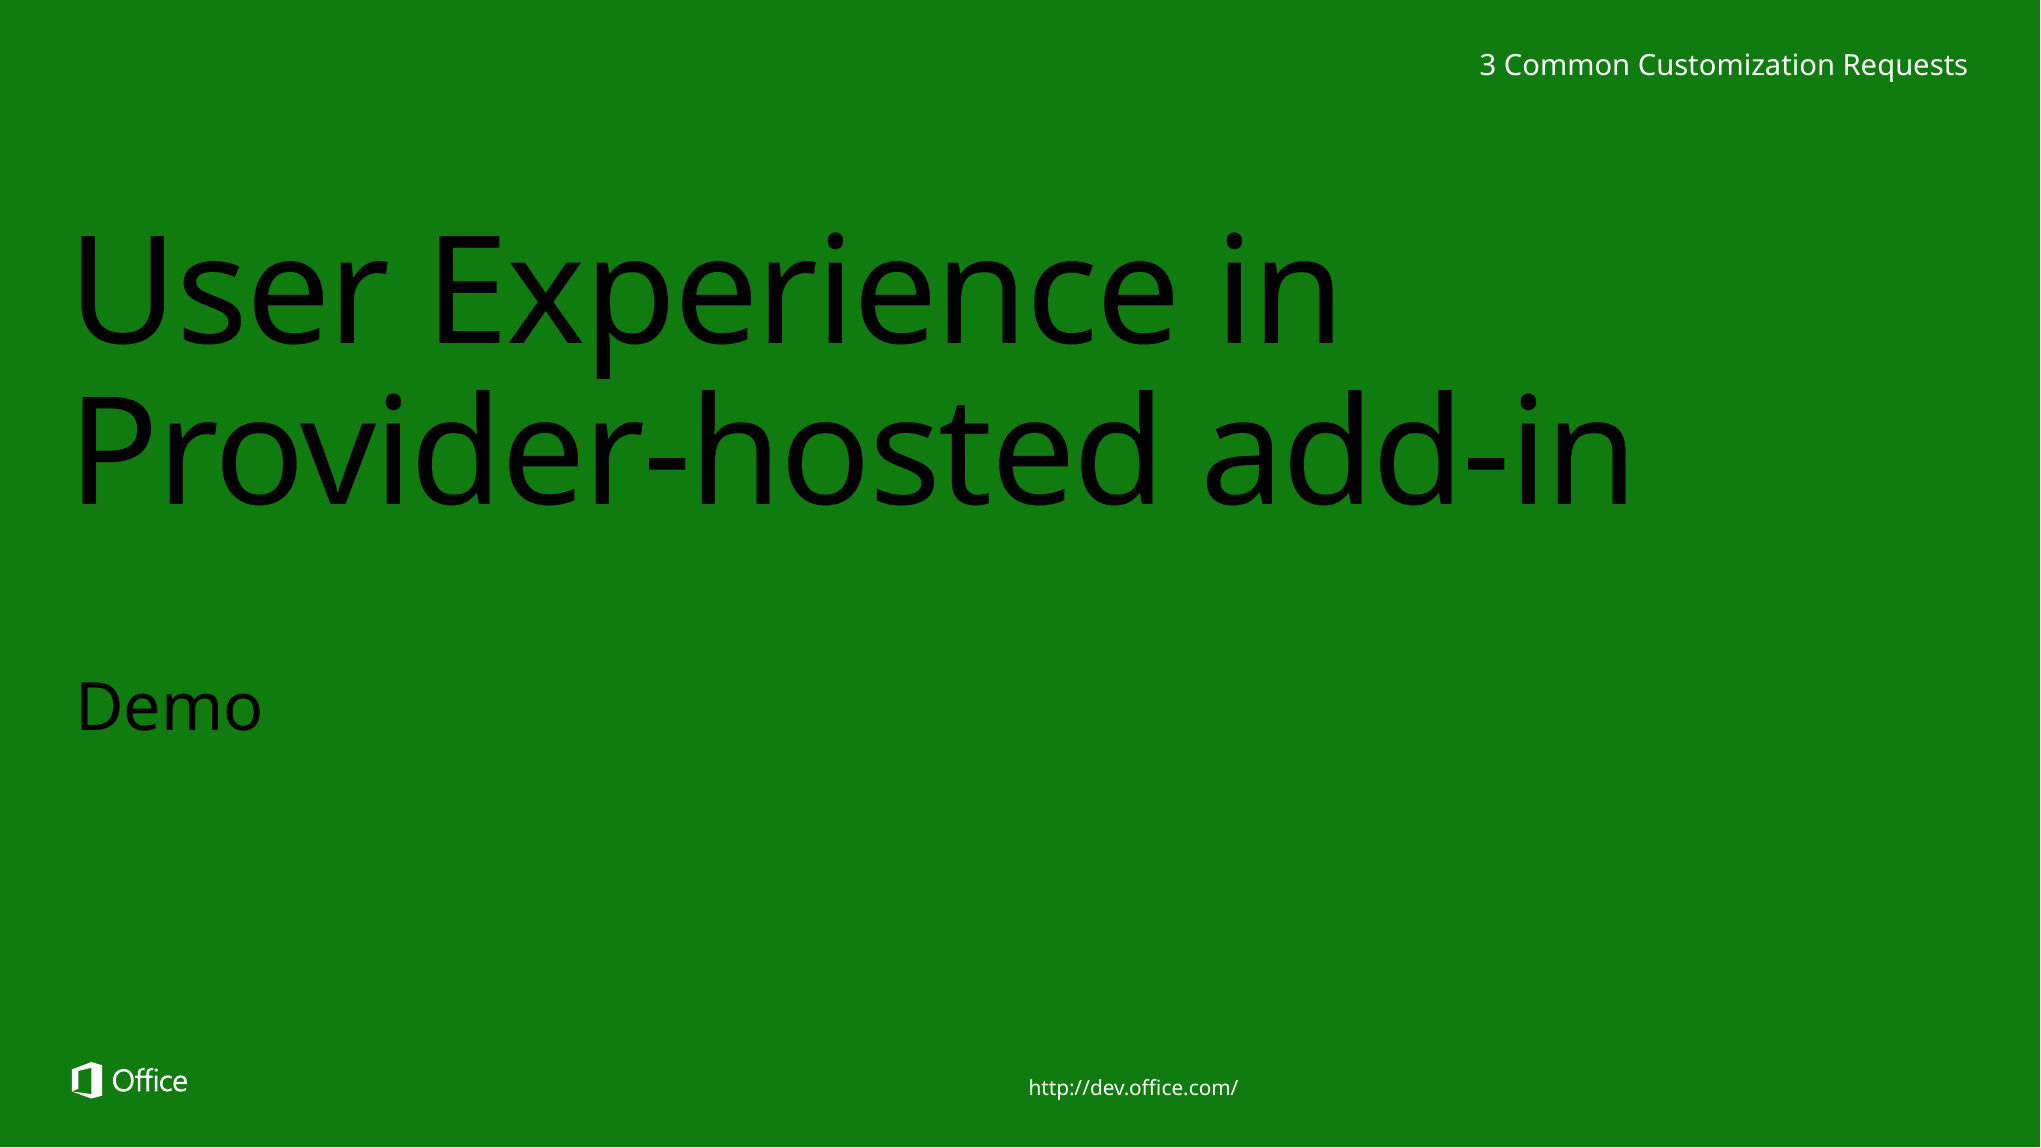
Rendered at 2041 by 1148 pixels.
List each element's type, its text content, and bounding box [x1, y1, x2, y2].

title User Experience in Provider-hosted add-in [45, 198, 1695, 556]
text_box 3 Common Customization Requests [1294, 39, 1984, 100]
list Demo [45, 648, 1696, 770]
